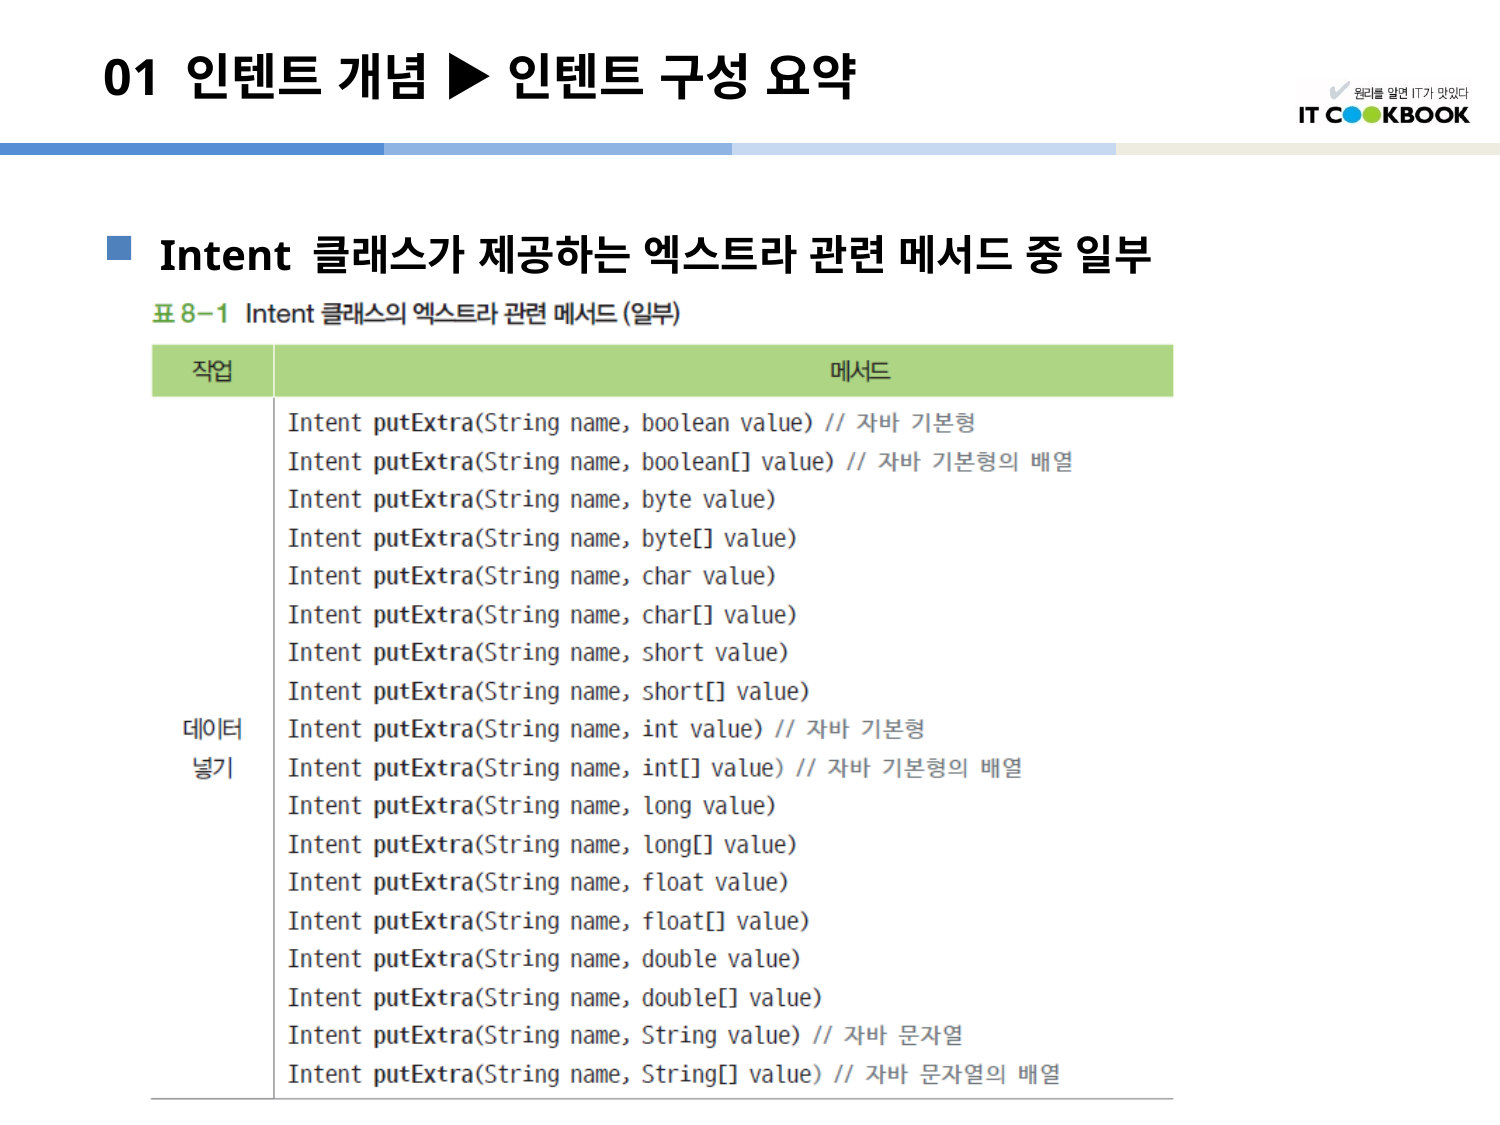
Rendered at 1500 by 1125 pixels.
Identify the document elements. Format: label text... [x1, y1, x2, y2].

picture [1295, 78, 1473, 125]
picture [147, 295, 1174, 1115]
title 01 인텐트 개념 ▶ 인텐트 구성 요약 [88, 30, 1330, 121]
list Intent 클래스가 제공하는 엑스트라 관련 메서드 중 일부 [88, 196, 1436, 1083]
